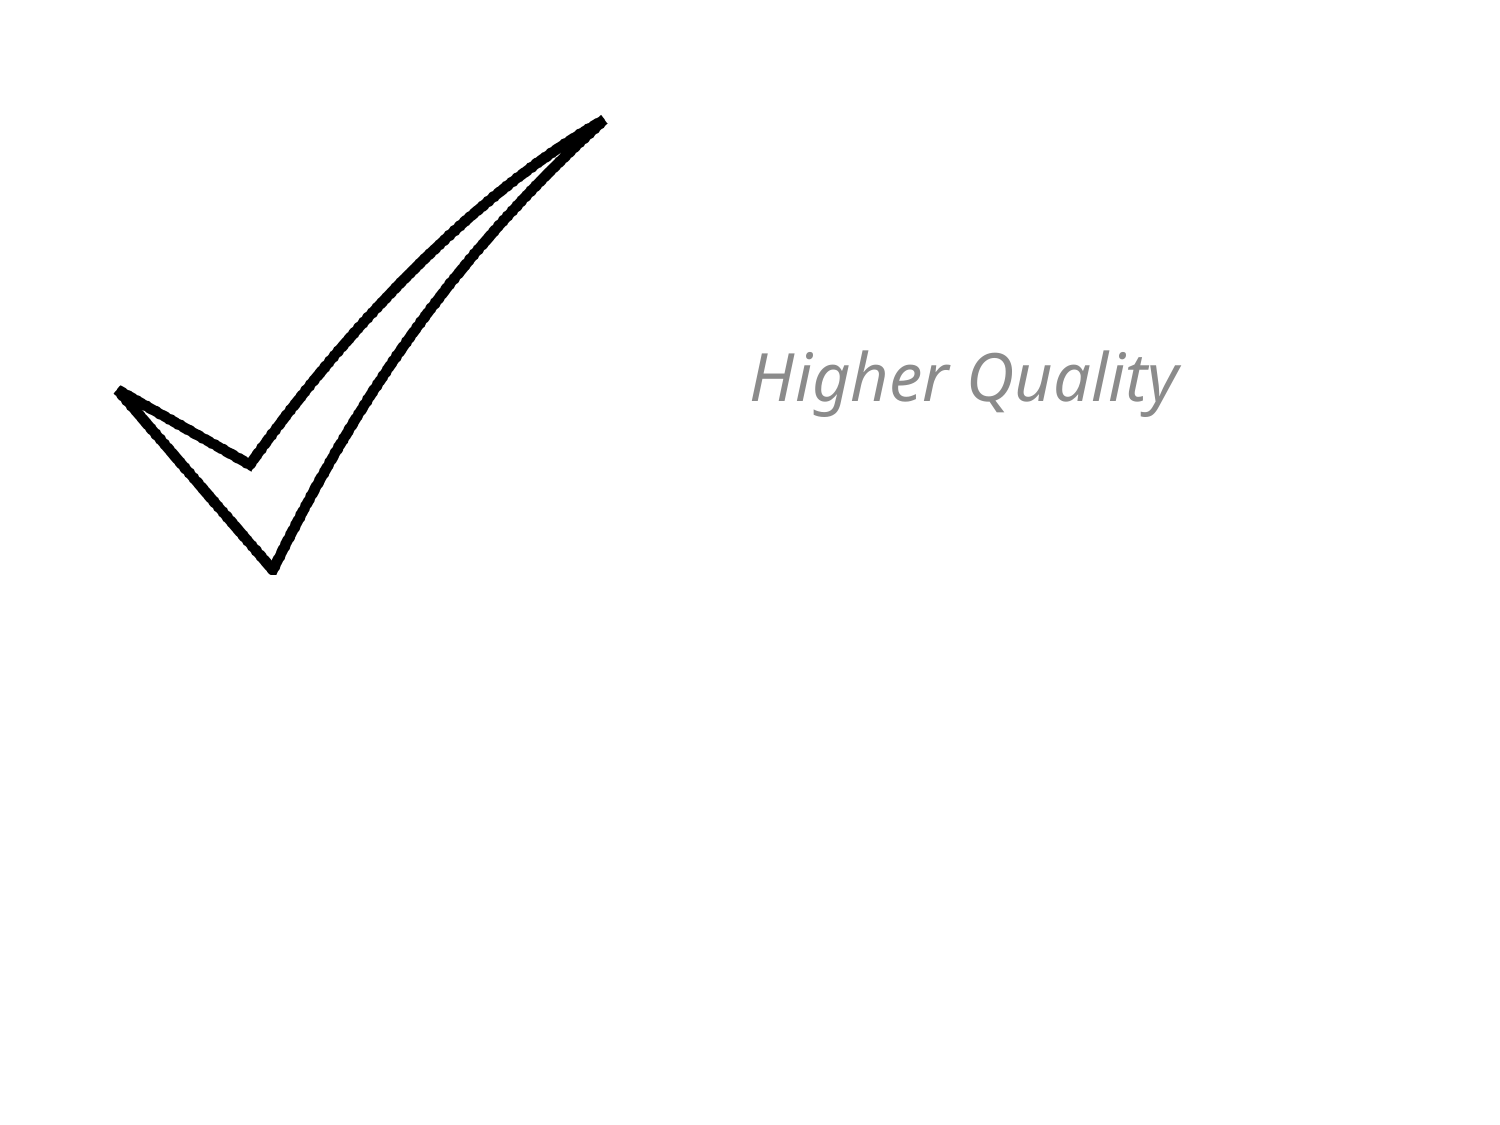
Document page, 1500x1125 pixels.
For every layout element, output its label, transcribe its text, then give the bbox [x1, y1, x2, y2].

text_box Higher Quality [506, 139, 1424, 611]
picture [111, 113, 609, 575]
